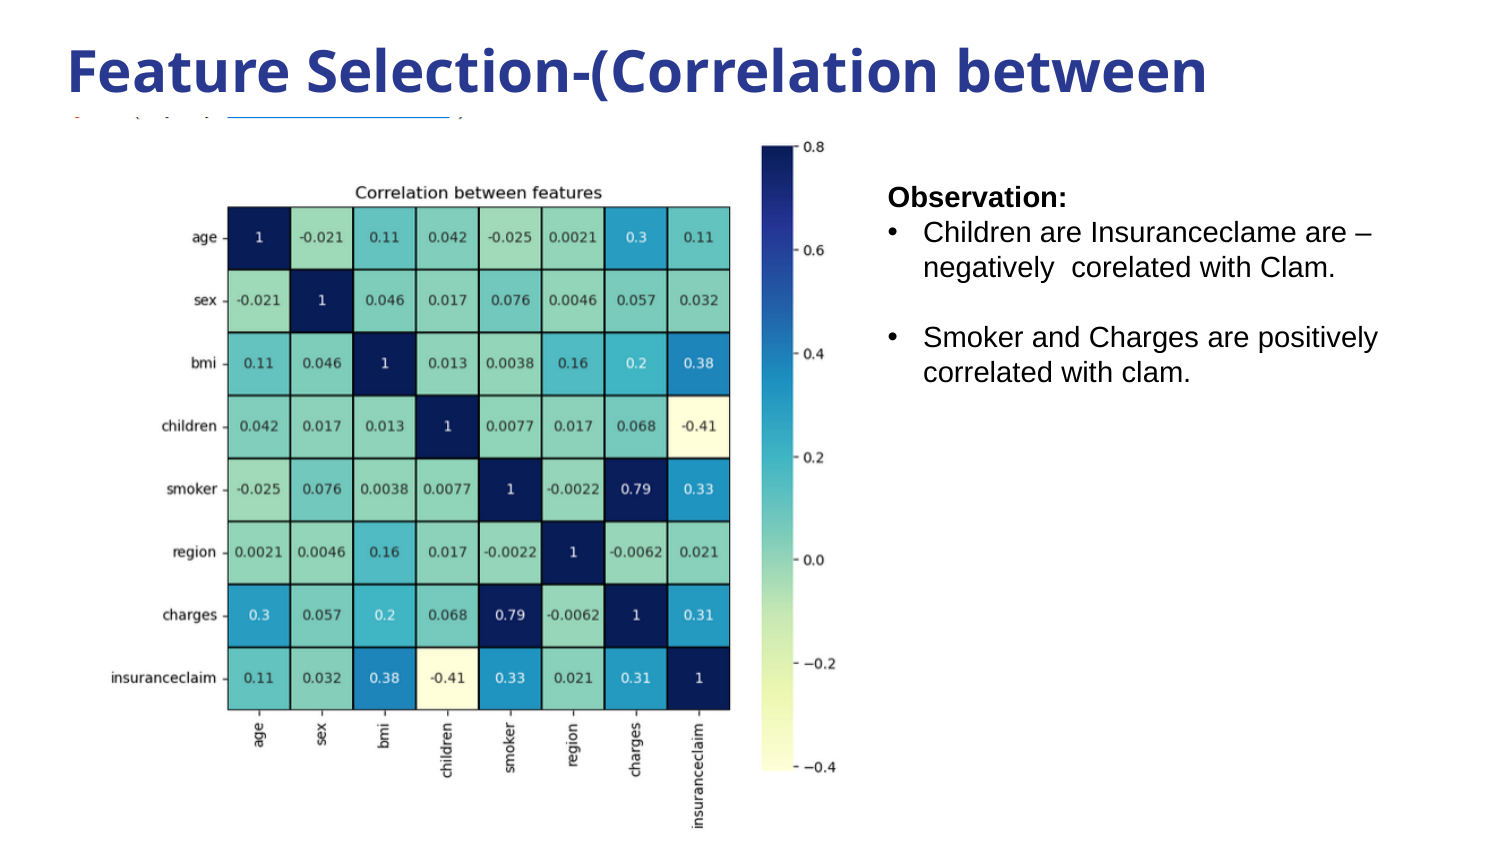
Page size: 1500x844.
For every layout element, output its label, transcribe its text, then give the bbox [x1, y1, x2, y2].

title Feature Selection-(Correlation between Features) [51, 19, 1449, 119]
picture [50, 117, 874, 844]
text_box Observation: Children are Insuranceclame are –negatively corelated with Clam. Smoker and Charges are positively correlated with clam. [879, 171, 1436, 396]
